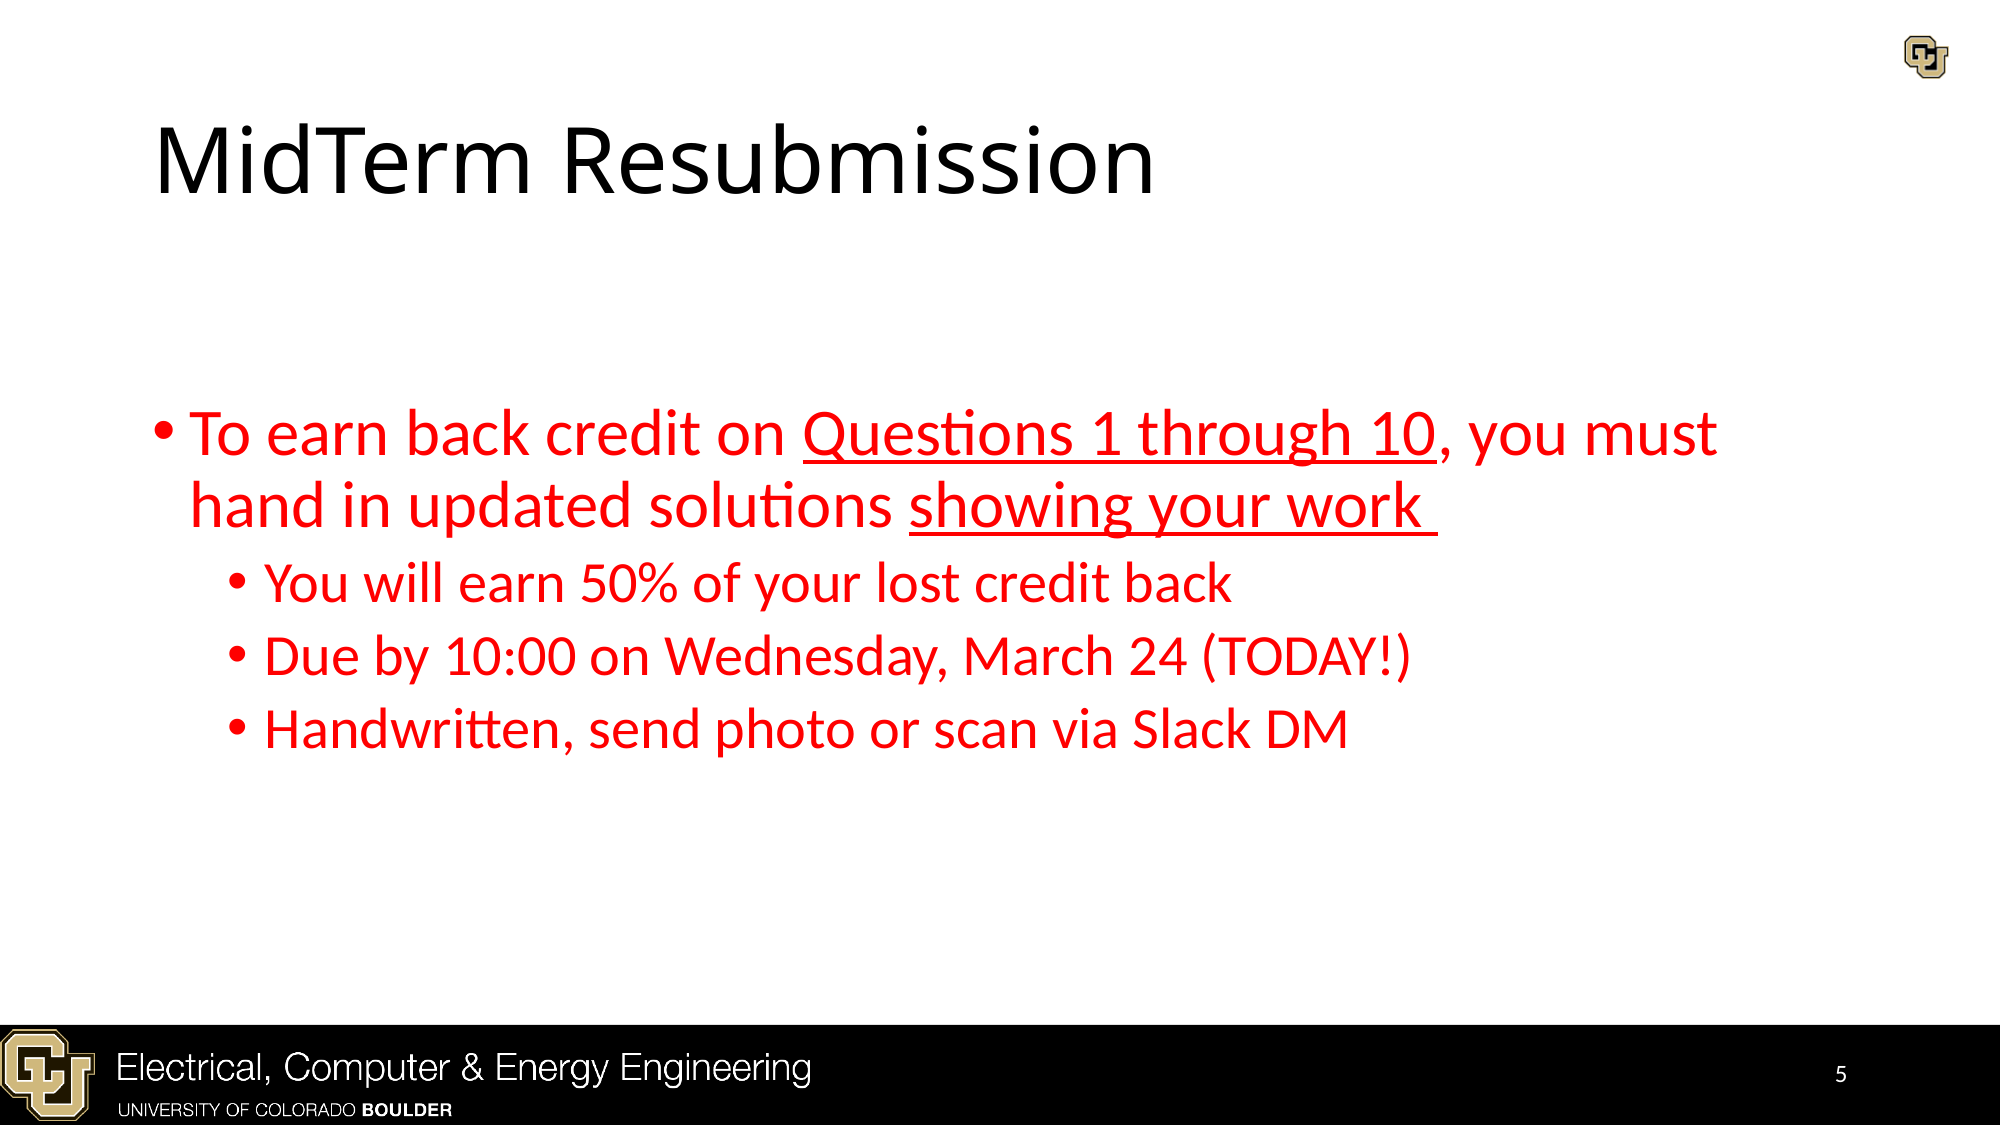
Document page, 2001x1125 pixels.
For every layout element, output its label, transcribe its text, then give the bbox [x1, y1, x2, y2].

title MidTerm Resubmission [137, 55, 1863, 274]
picture [0, 1029, 810, 1121]
slide_number 5 [1412, 1042, 1863, 1103]
footer [0, 1024, 2000, 1125]
list To earn back credit on Questions 1 through 10, you must hand in updated solutions showing your work You will earn 50% of your lost credit back Due by 10:00 on Wednesday, March 24 (TODAY!) Handwritten, send photo or scan via Slack DM [137, 299, 1863, 1014]
picture [1899, 32, 1958, 87]
